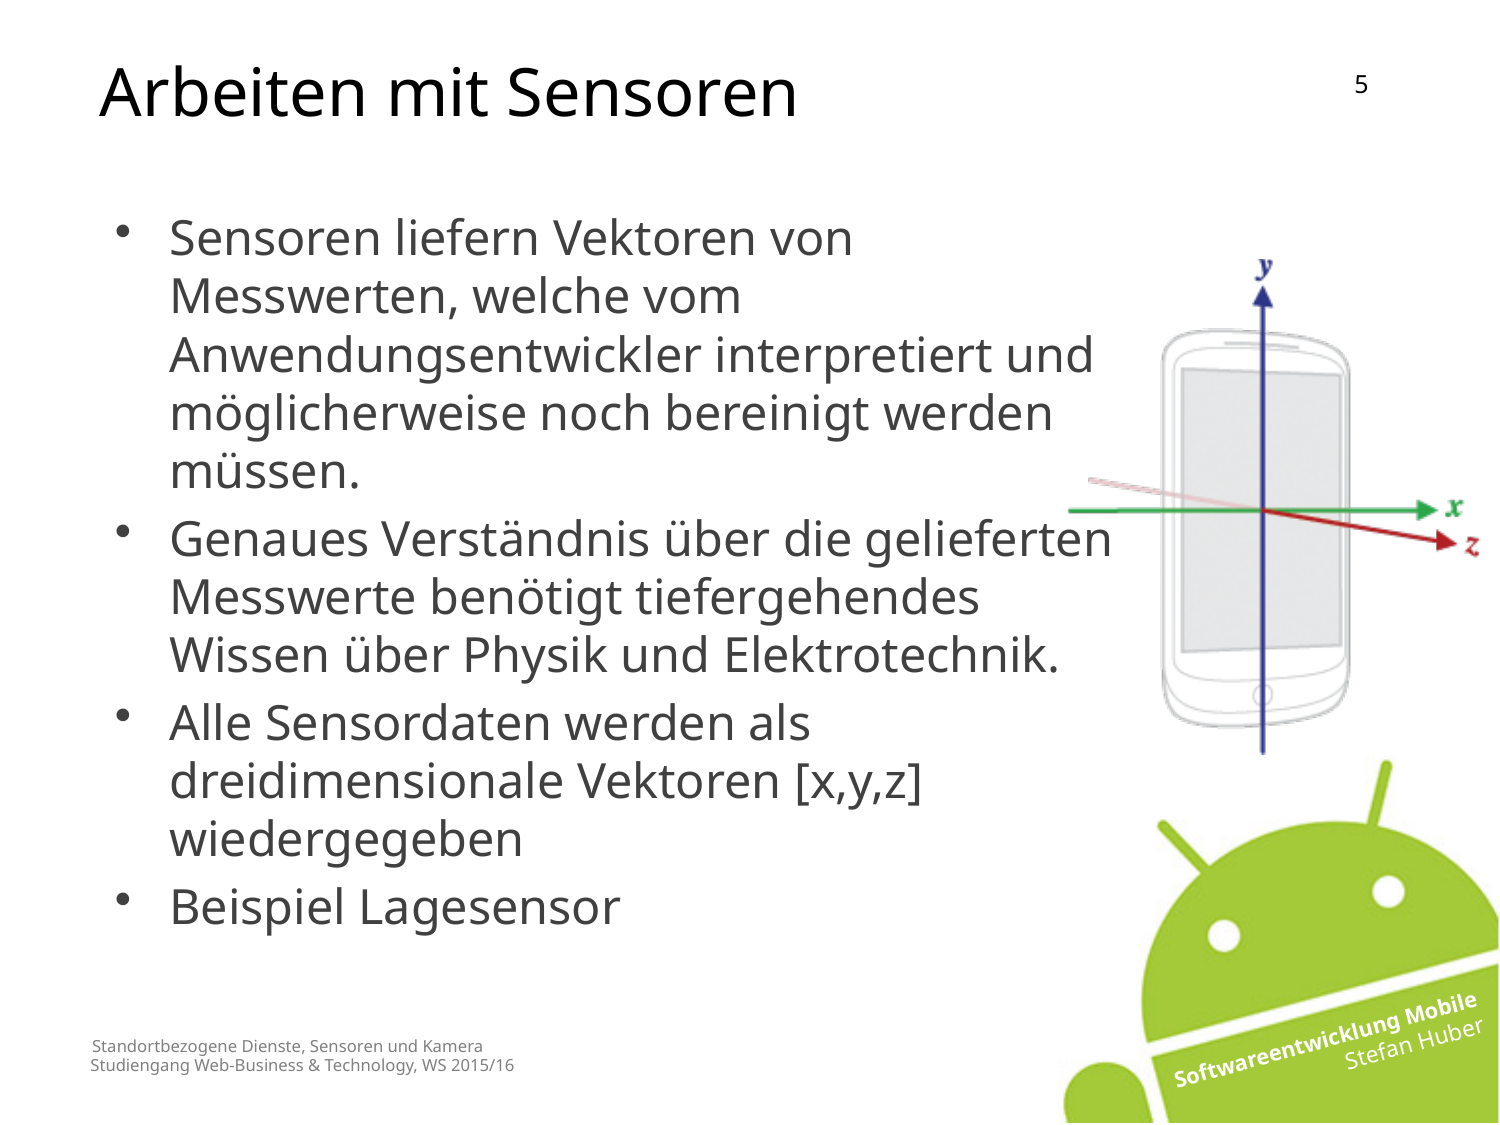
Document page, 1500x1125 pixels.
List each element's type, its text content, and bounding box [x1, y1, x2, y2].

list Sensoren liefern Vektoren von Messwerten, welche vom Anwendungsentwickler interpretiert und möglicherweise noch bereinigt werden müssen. Genaues Verständnis über die gelieferten Messwerte benötigt tiefergehendes Wissen über Physik und Elektrotechnik. Alle Sensordaten werden als dreidimensionale Vektoren [x,y,z] wiedergegeben Beispiel Lagesensor [99, 200, 1149, 988]
list Arbeiten mit Sensoren [99, 50, 1350, 138]
title Standortbezogene Dienste, Sensoren und Kamera [92, 1025, 1124, 1066]
picture [1012, 259, 1500, 1123]
